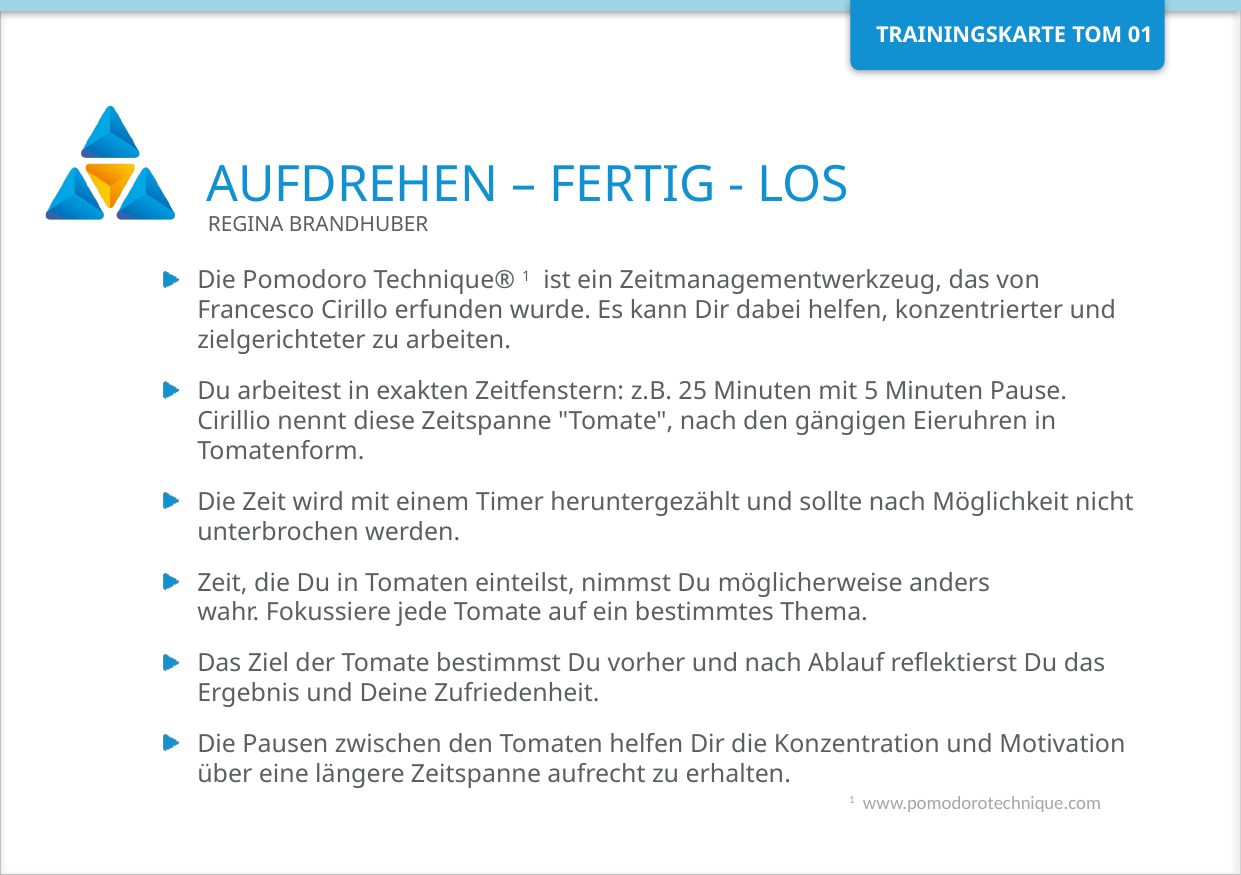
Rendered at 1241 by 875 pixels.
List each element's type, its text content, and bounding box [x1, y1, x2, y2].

picture [154, 372, 187, 407]
title AUFDREHEN – FERTIG - LOS [191, 143, 948, 220]
picture [154, 725, 187, 759]
list Die Pomodoro Technique® 1 ist ein Zeitmanagementwerkzeug, das von Francesco Cirillo erfunden wurde. Es kann Dir dabei helfen, konzentrierter und zielgerichteter zu arbeiten. Du arbeitest in exakten Zeitfenstern: z.B. 25 Minuten mit 5 Minuten Pause. Cirillio nennt diese Zeitspanne "Tomate", nach den gängigen Eieruhren in Tomatenform. Die Zeit wird mit einem Timer heruntergezählt und sollte nach Möglichkeit nicht unterbrochen werden. Zeit, die Du in Tomaten einteilst, nimmst Du möglicherweise anders wahr. Fokussiere jede Tomate auf ein bestimmtes Thema. Das Ziel der Tomate bestimmst Du vorher und nach Ablauf reflektierst Du das Ergebnis und Deine Zufriedenheit. Die Pausen zwischen den Tomaten helfen Dir die Konzentration und Motivation über eine längere Zeitspanne aufrecht zu erhalten. [140, 257, 1152, 772]
picture [154, 645, 187, 679]
picture [154, 262, 187, 296]
picture [154, 483, 187, 517]
text_box REGINA BRANDHUBER [193, 203, 771, 243]
picture [35, 96, 182, 230]
picture [154, 564, 187, 598]
text_box 1 www.pomodorotechnique.com [834, 783, 1126, 830]
